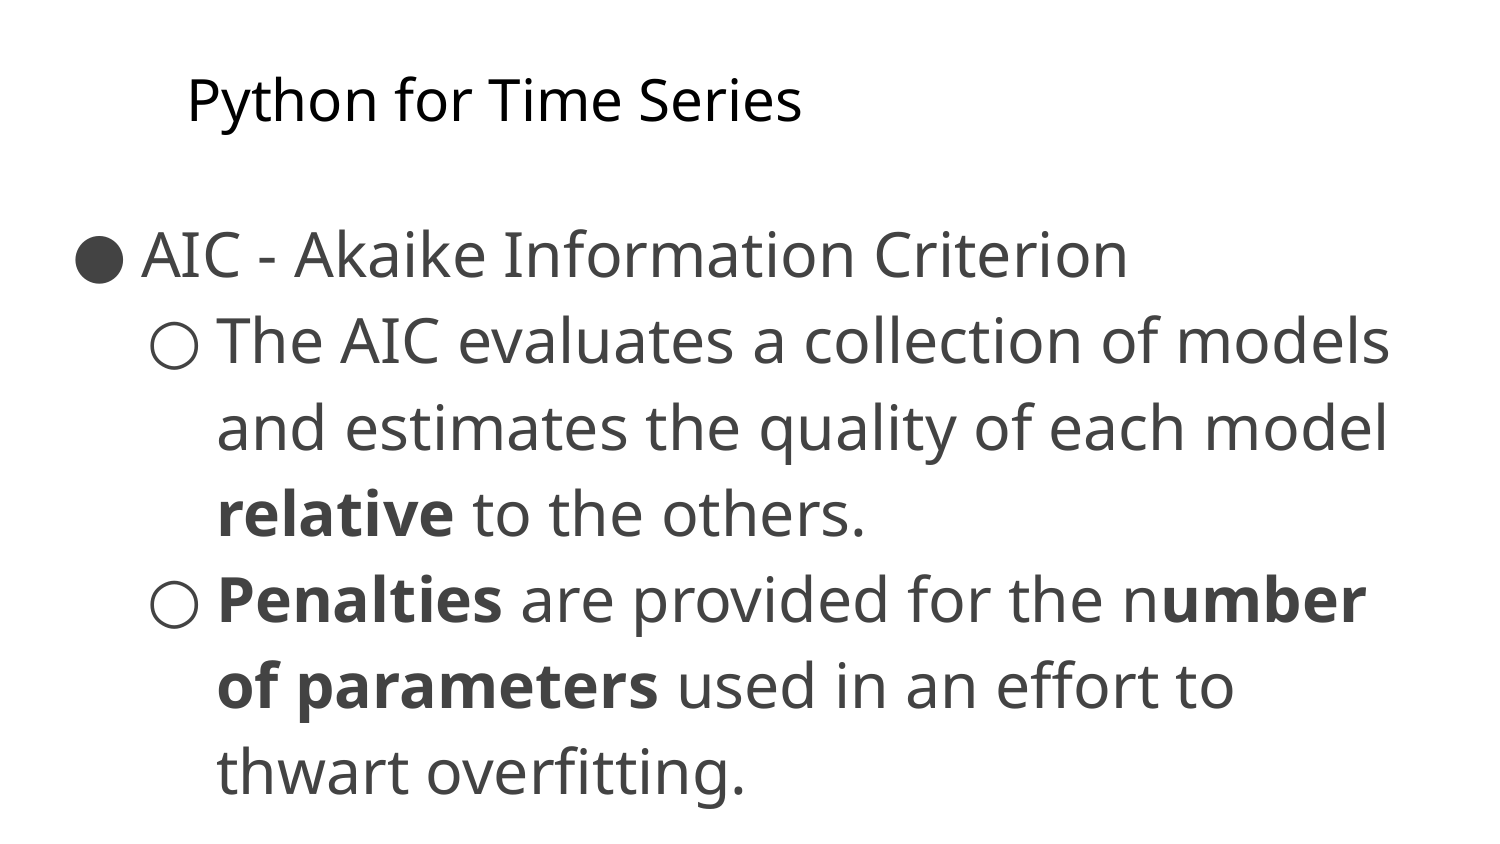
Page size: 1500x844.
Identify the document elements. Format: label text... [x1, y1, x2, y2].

list AIC - Akaike Information Criterion The AIC evaluates a collection of models and estimates the quality of each model relative to the others. Penalties are provided for the number of parameters used in an effort to thwart overfitting. [51, 189, 1449, 750]
title Python for Time Series [171, 48, 1449, 143]
